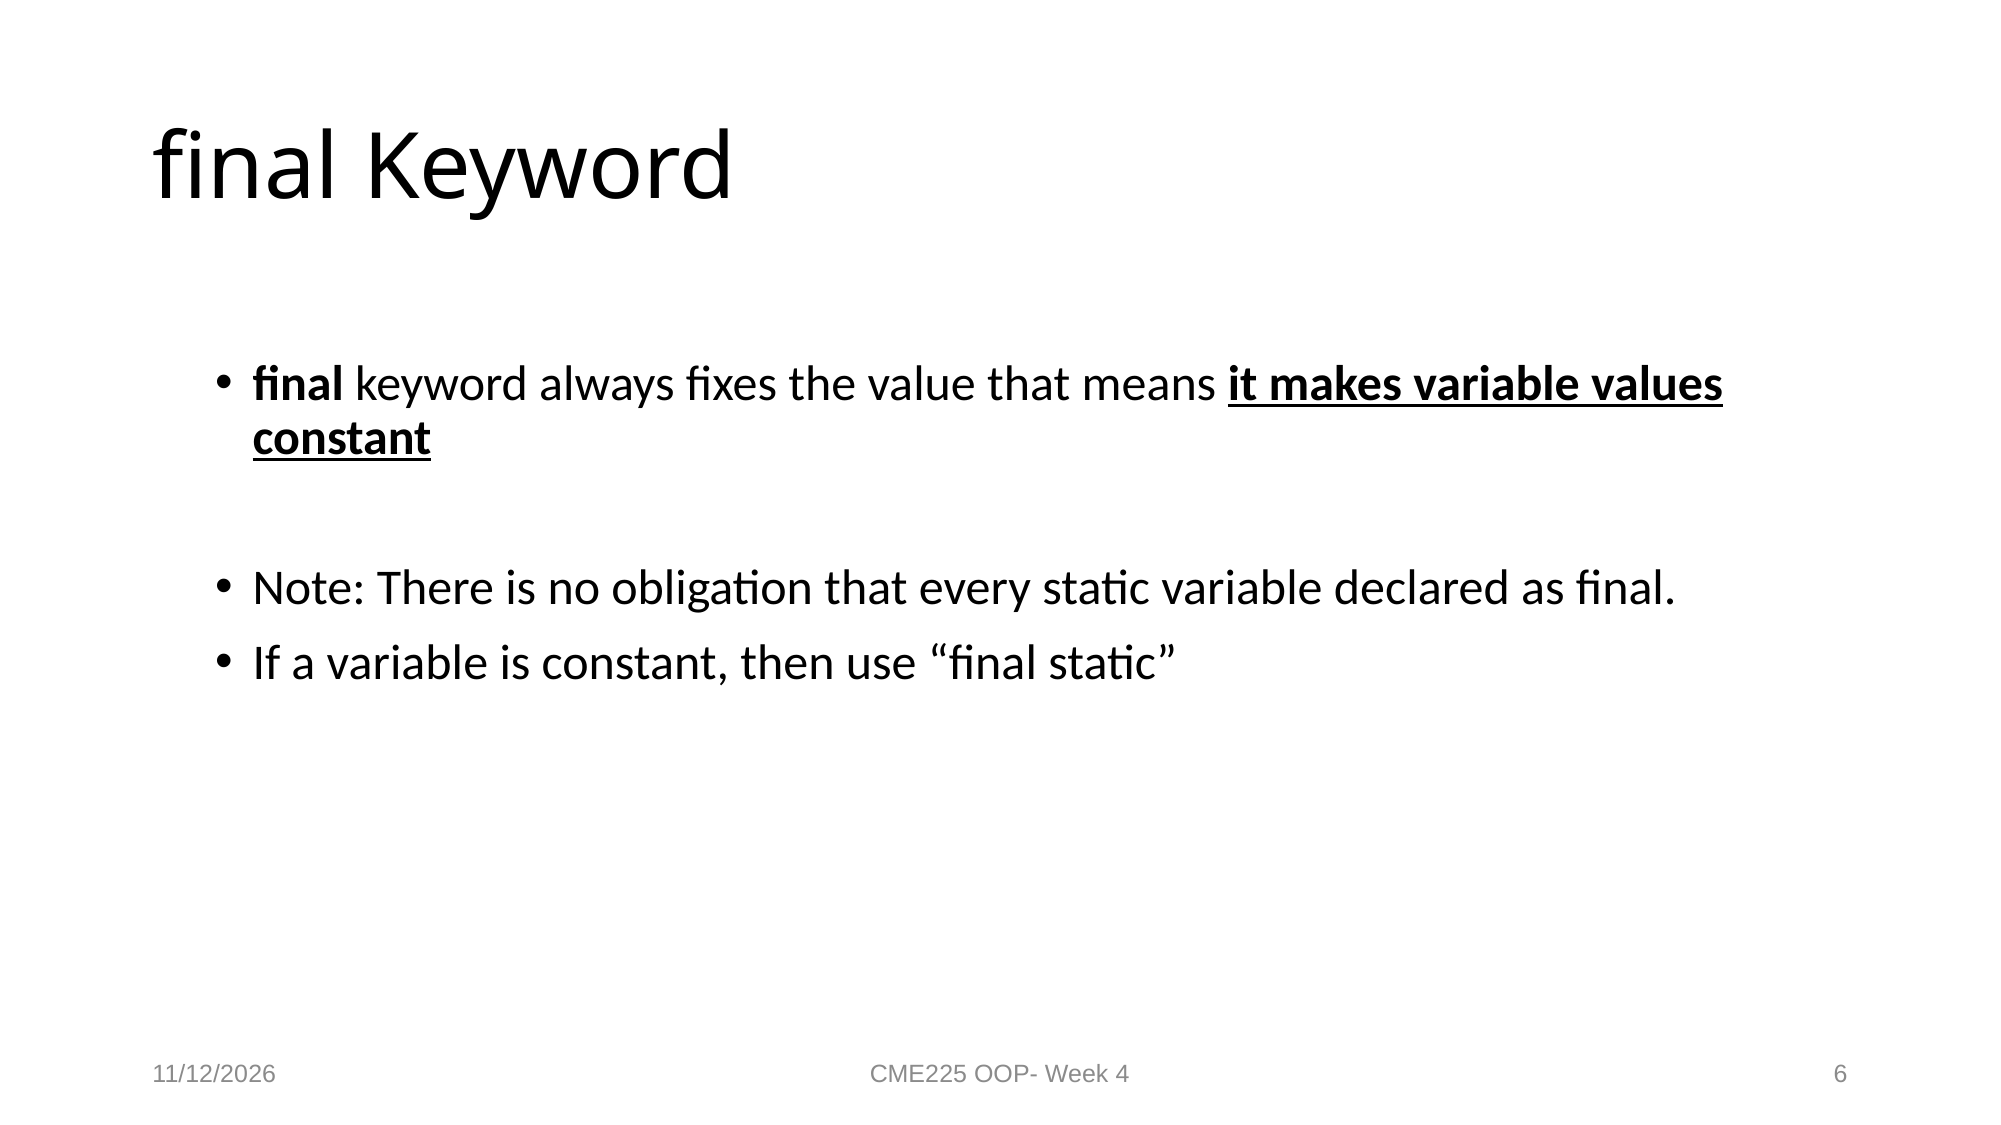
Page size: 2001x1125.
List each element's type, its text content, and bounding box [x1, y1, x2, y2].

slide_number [137, 1042, 588, 1103]
footer CME225 OOP- Week 4 [662, 1042, 1338, 1103]
slide_number 6 [1412, 1042, 1863, 1103]
list final keyword always fixes the value that means it makes variable values constant Note: There is no obligation that every static variable declared as final. If a variable is constant, then use “final static” [200, 350, 1888, 970]
title final Keyword [137, 59, 1863, 278]
